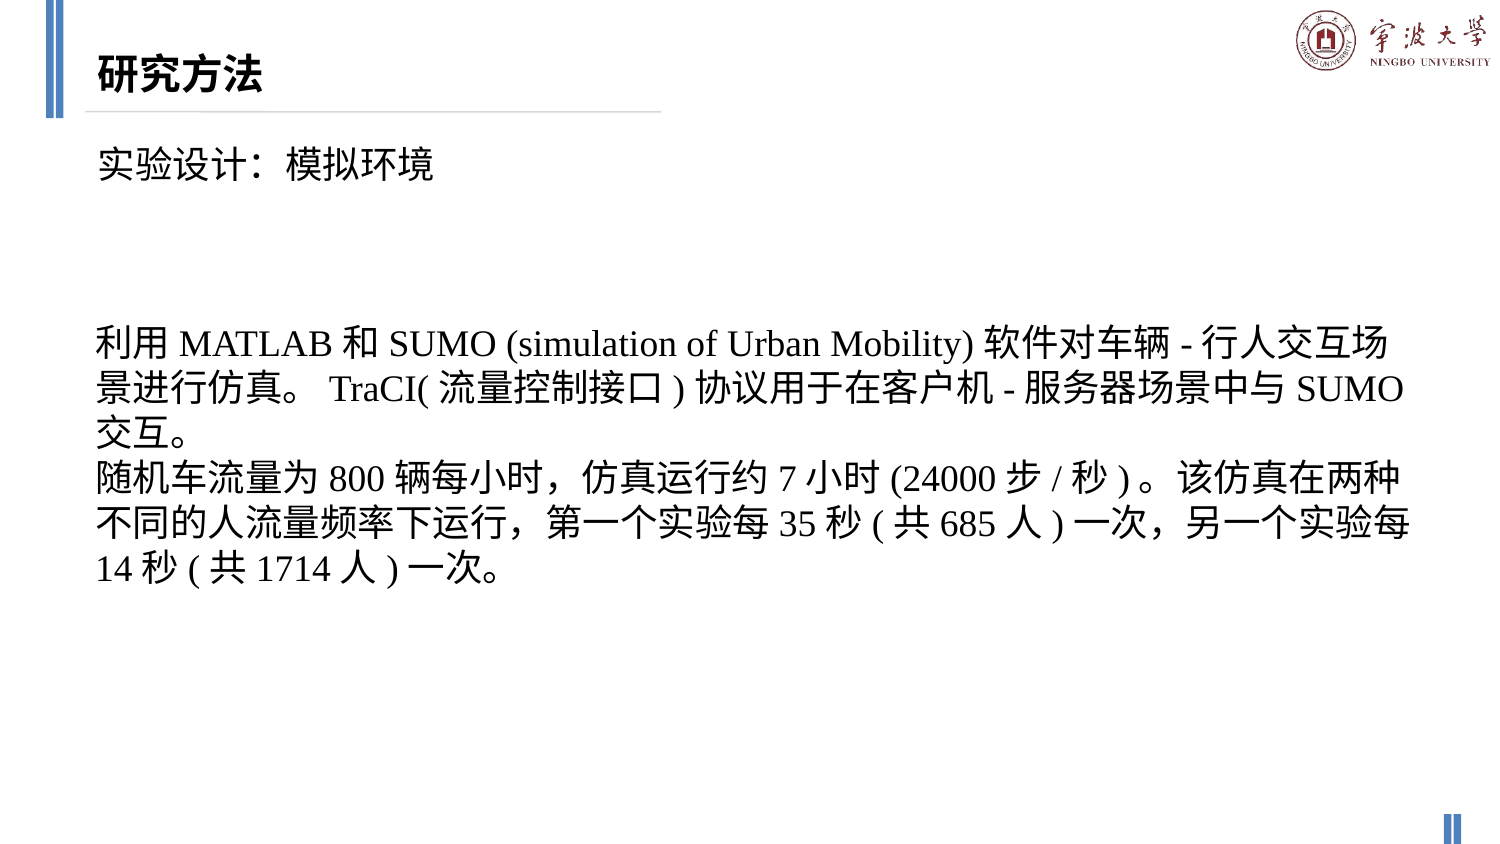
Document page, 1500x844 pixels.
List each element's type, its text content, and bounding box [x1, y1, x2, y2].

picture [1281, 0, 1500, 84]
text_box 实验设计：模拟环境 [82, 133, 477, 194]
list 研究方法 [82, 40, 689, 117]
text_box 利用MATLAB和SUMO (simulation of Urban Mobility)软件对车辆-行人交互场景进行仿真。TraCI(流量控制接口)协议用于在客户机-服务器场景中与SUMO交互。 随机车流量为800辆每小时，仿真运行约7小时(24000步/秒)。该仿真在两种不同的人流量频率下运行，第一个实验每35秒(共685人)一次，另一个实验每14秒(共1714人)一次。 [80, 311, 1435, 596]
